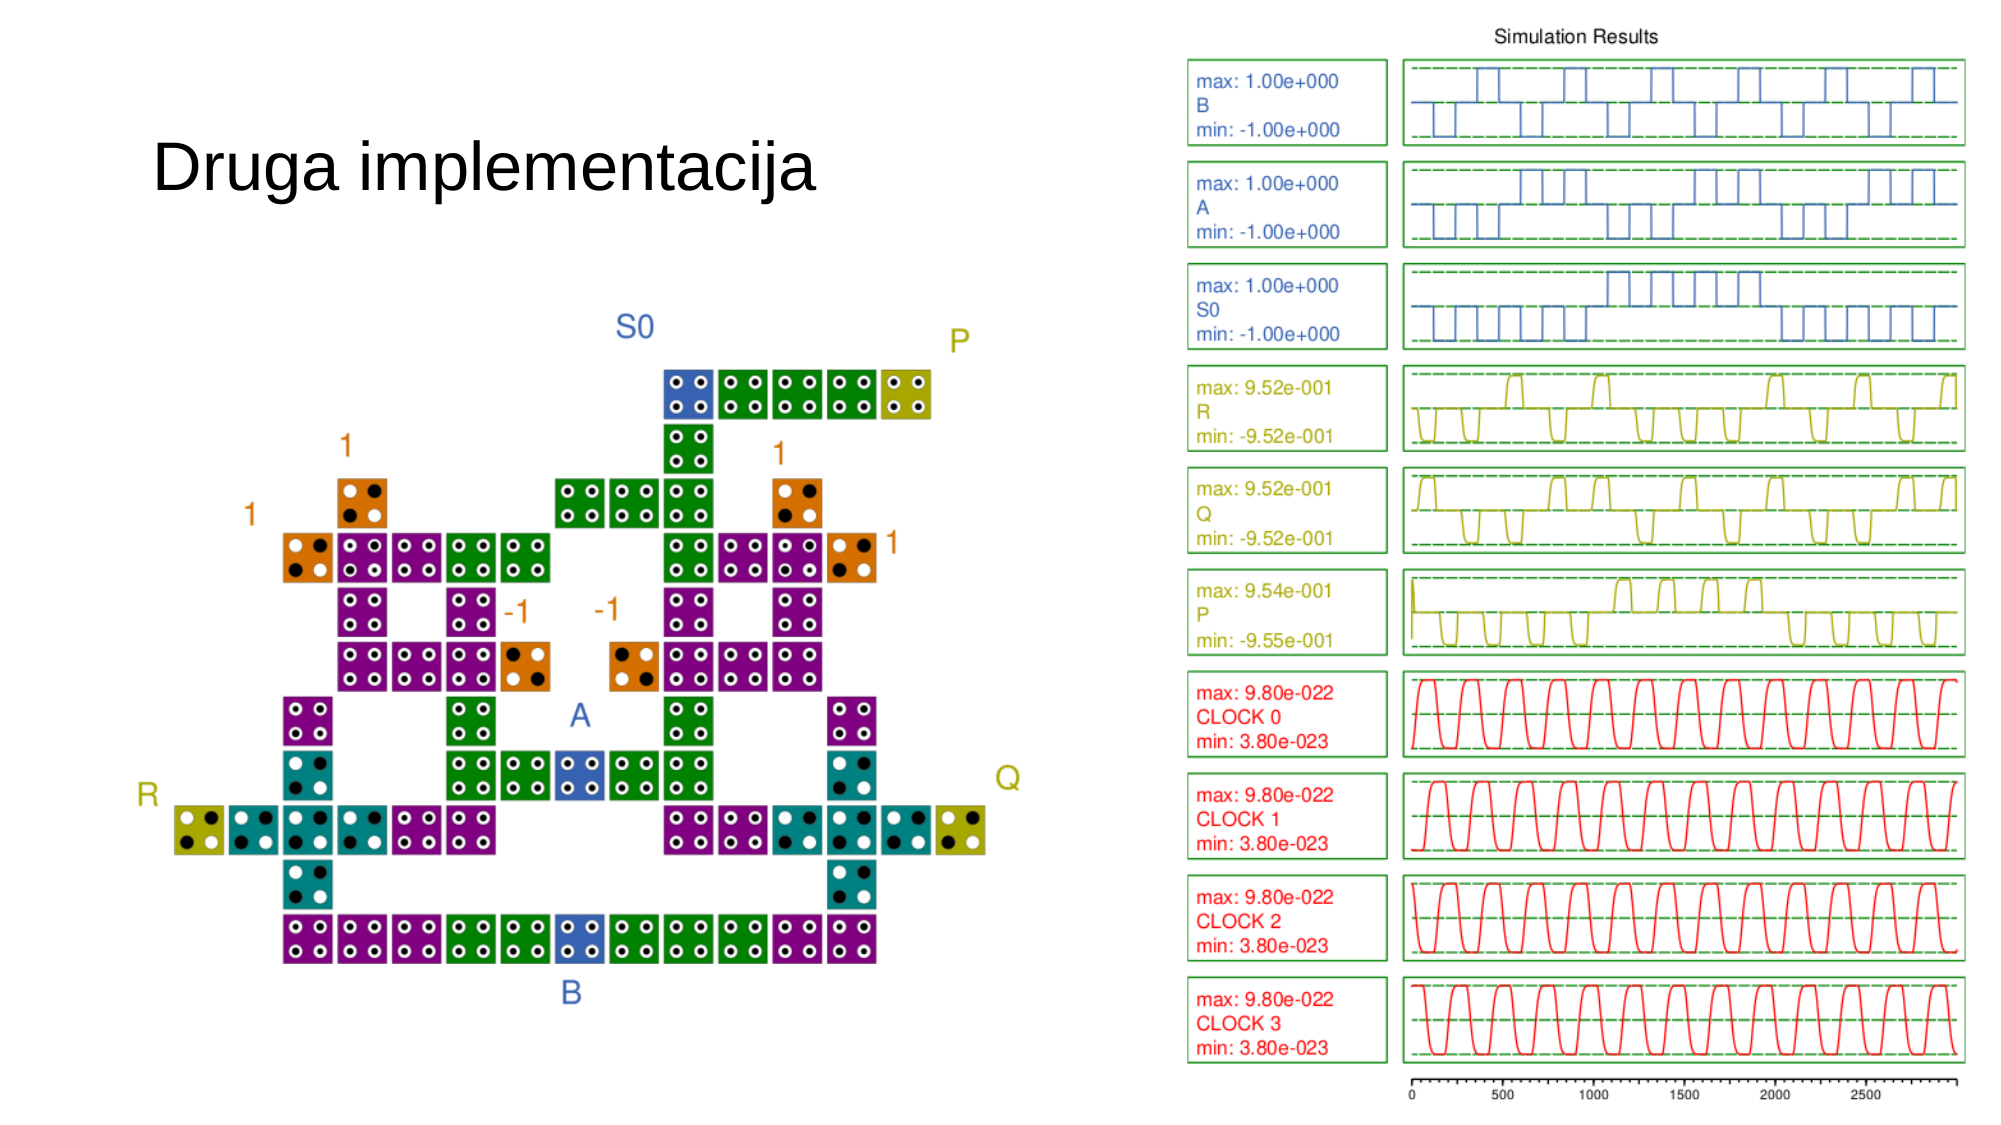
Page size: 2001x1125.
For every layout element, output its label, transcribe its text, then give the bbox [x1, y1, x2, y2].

title Druga implementacija [137, 59, 1167, 278]
picture [118, 299, 1043, 1014]
picture [1172, 14, 1989, 1116]
